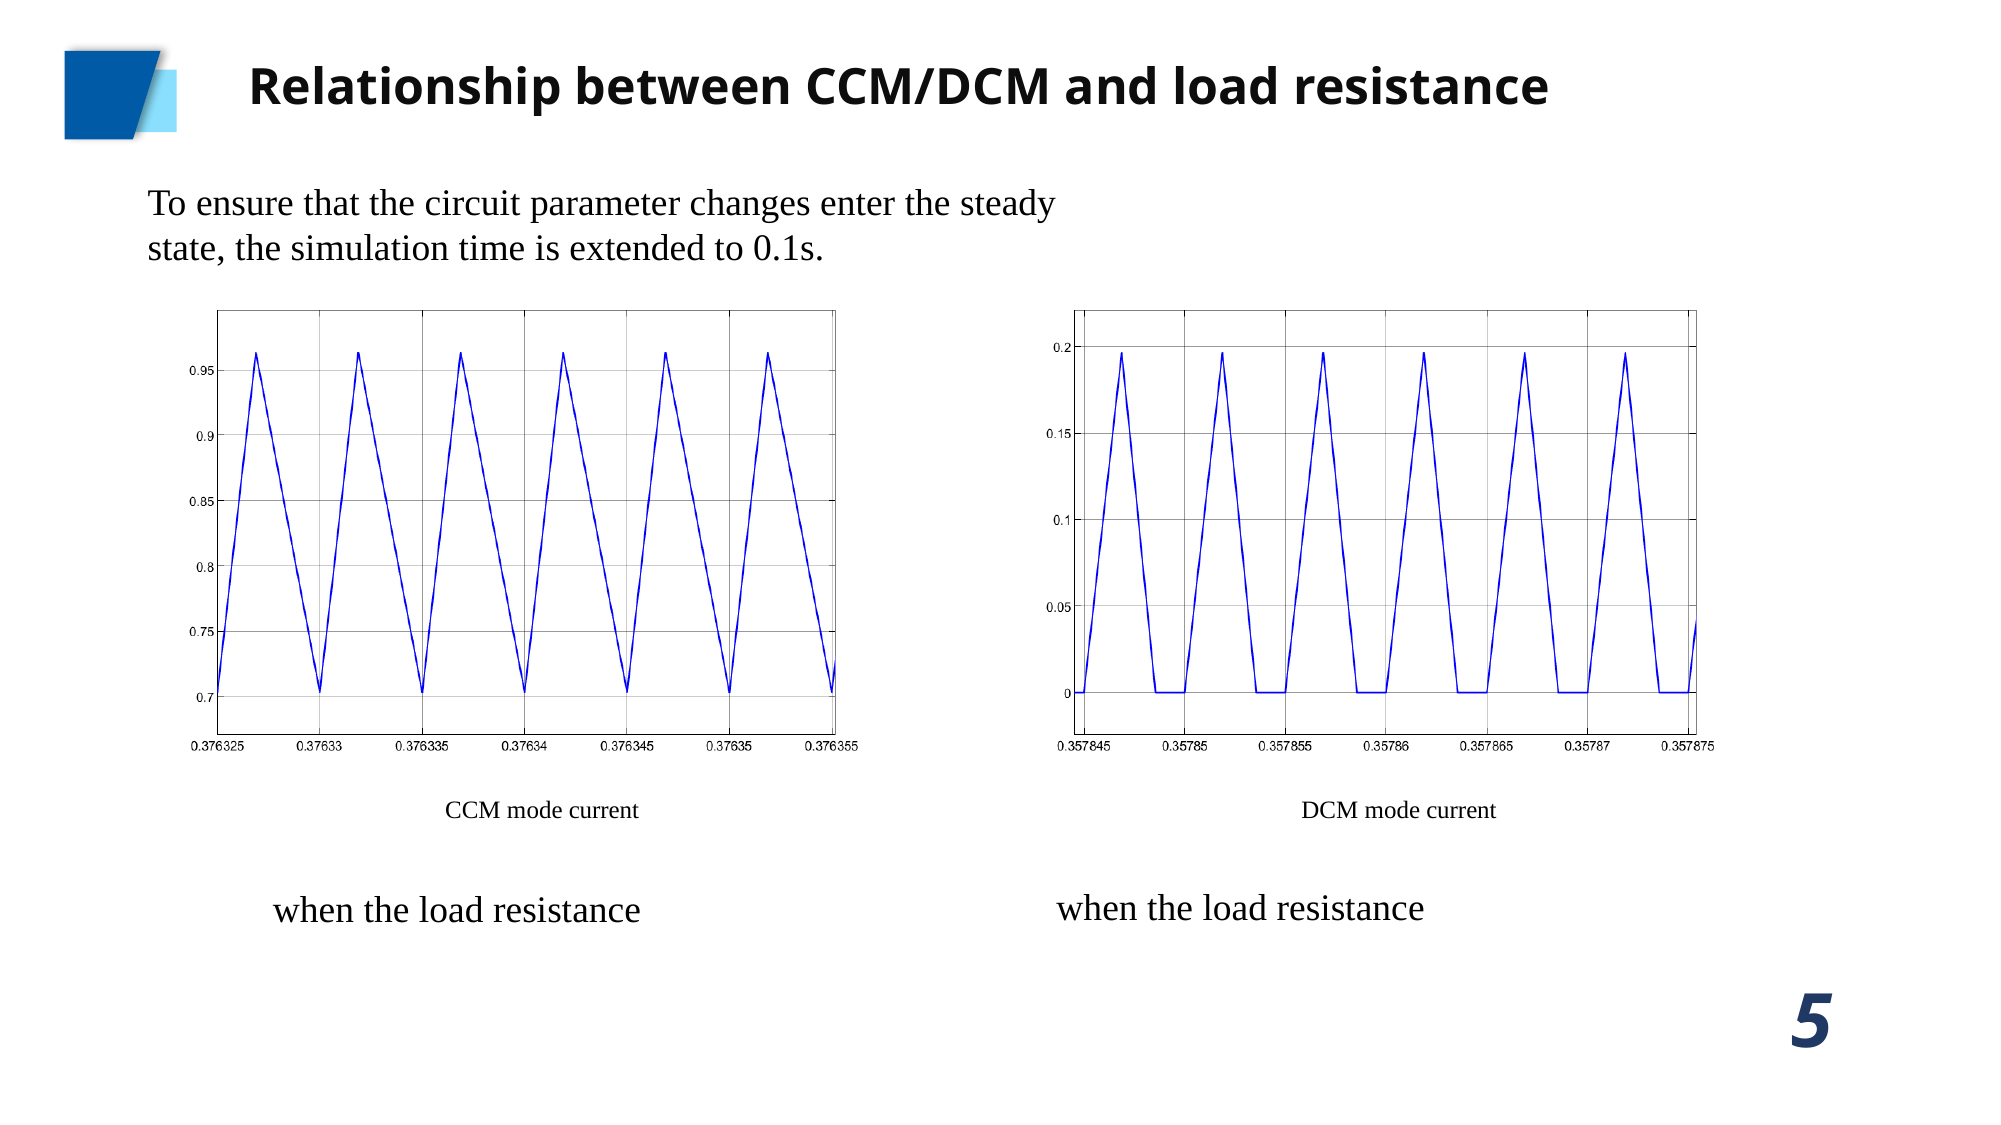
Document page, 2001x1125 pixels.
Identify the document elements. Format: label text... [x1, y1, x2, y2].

text_box 5 [1776, 964, 1871, 1070]
text_box DCM mode current [1249, 785, 1517, 831]
picture [188, 300, 863, 756]
text_box Relationship between CCM/DCM and load resistance [233, 47, 1565, 122]
picture [1045, 300, 1720, 756]
text_box To ensure that the circuit parameter changes enter the steady state, the simulation time is extended to 0.1s. [132, 170, 1133, 275]
text_box CCM mode current [395, 785, 656, 831]
